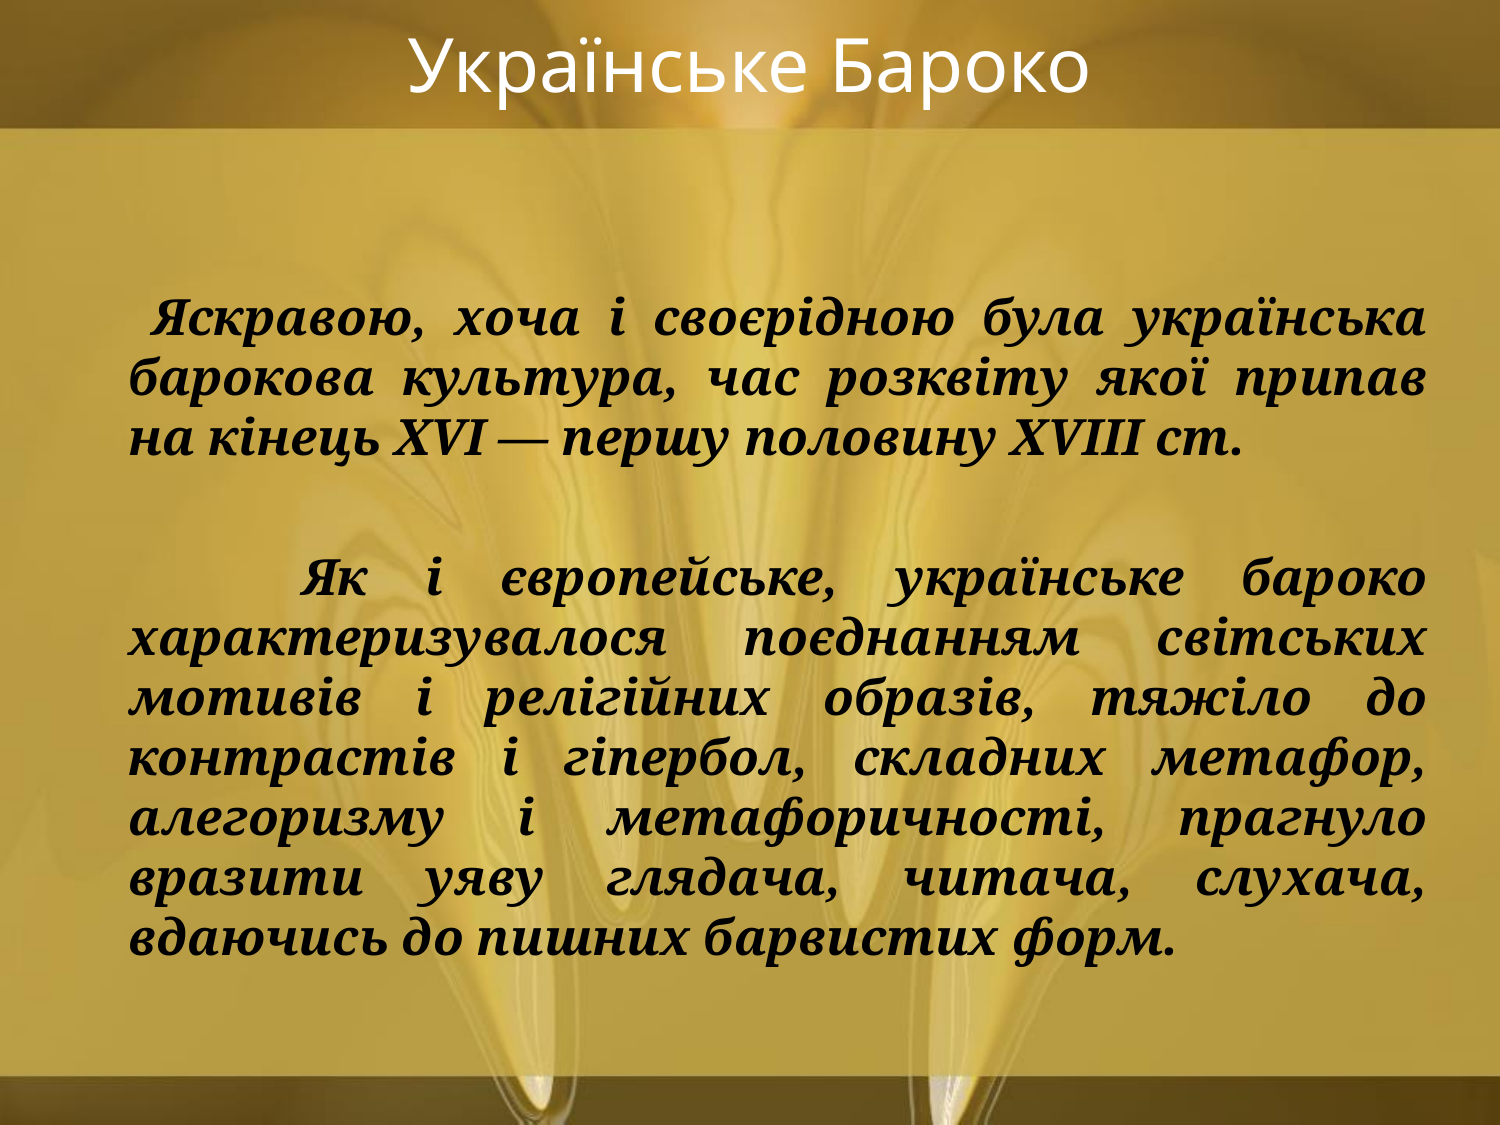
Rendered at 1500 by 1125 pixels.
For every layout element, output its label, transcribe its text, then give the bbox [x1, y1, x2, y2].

title Українське Бароко [0, 0, 1500, 125]
list Яскравою, хоча і своєрідною була українська барокова культура, час розквіту якої припав на кінець XVI — першу половину XVIII ст. Як і європейське, українське бароко характеризувалося поєднанням світських мотивів і релігійних образів, тяжіло до контрастів і гіпербол, складних метафор, алегоризму і метафоричності, прагнуло вразити уяву глядача, читача, слухача, вдаючись до пишних барвистих форм. [56, 208, 1444, 1012]
picture [0, 125, 1500, 1125]
